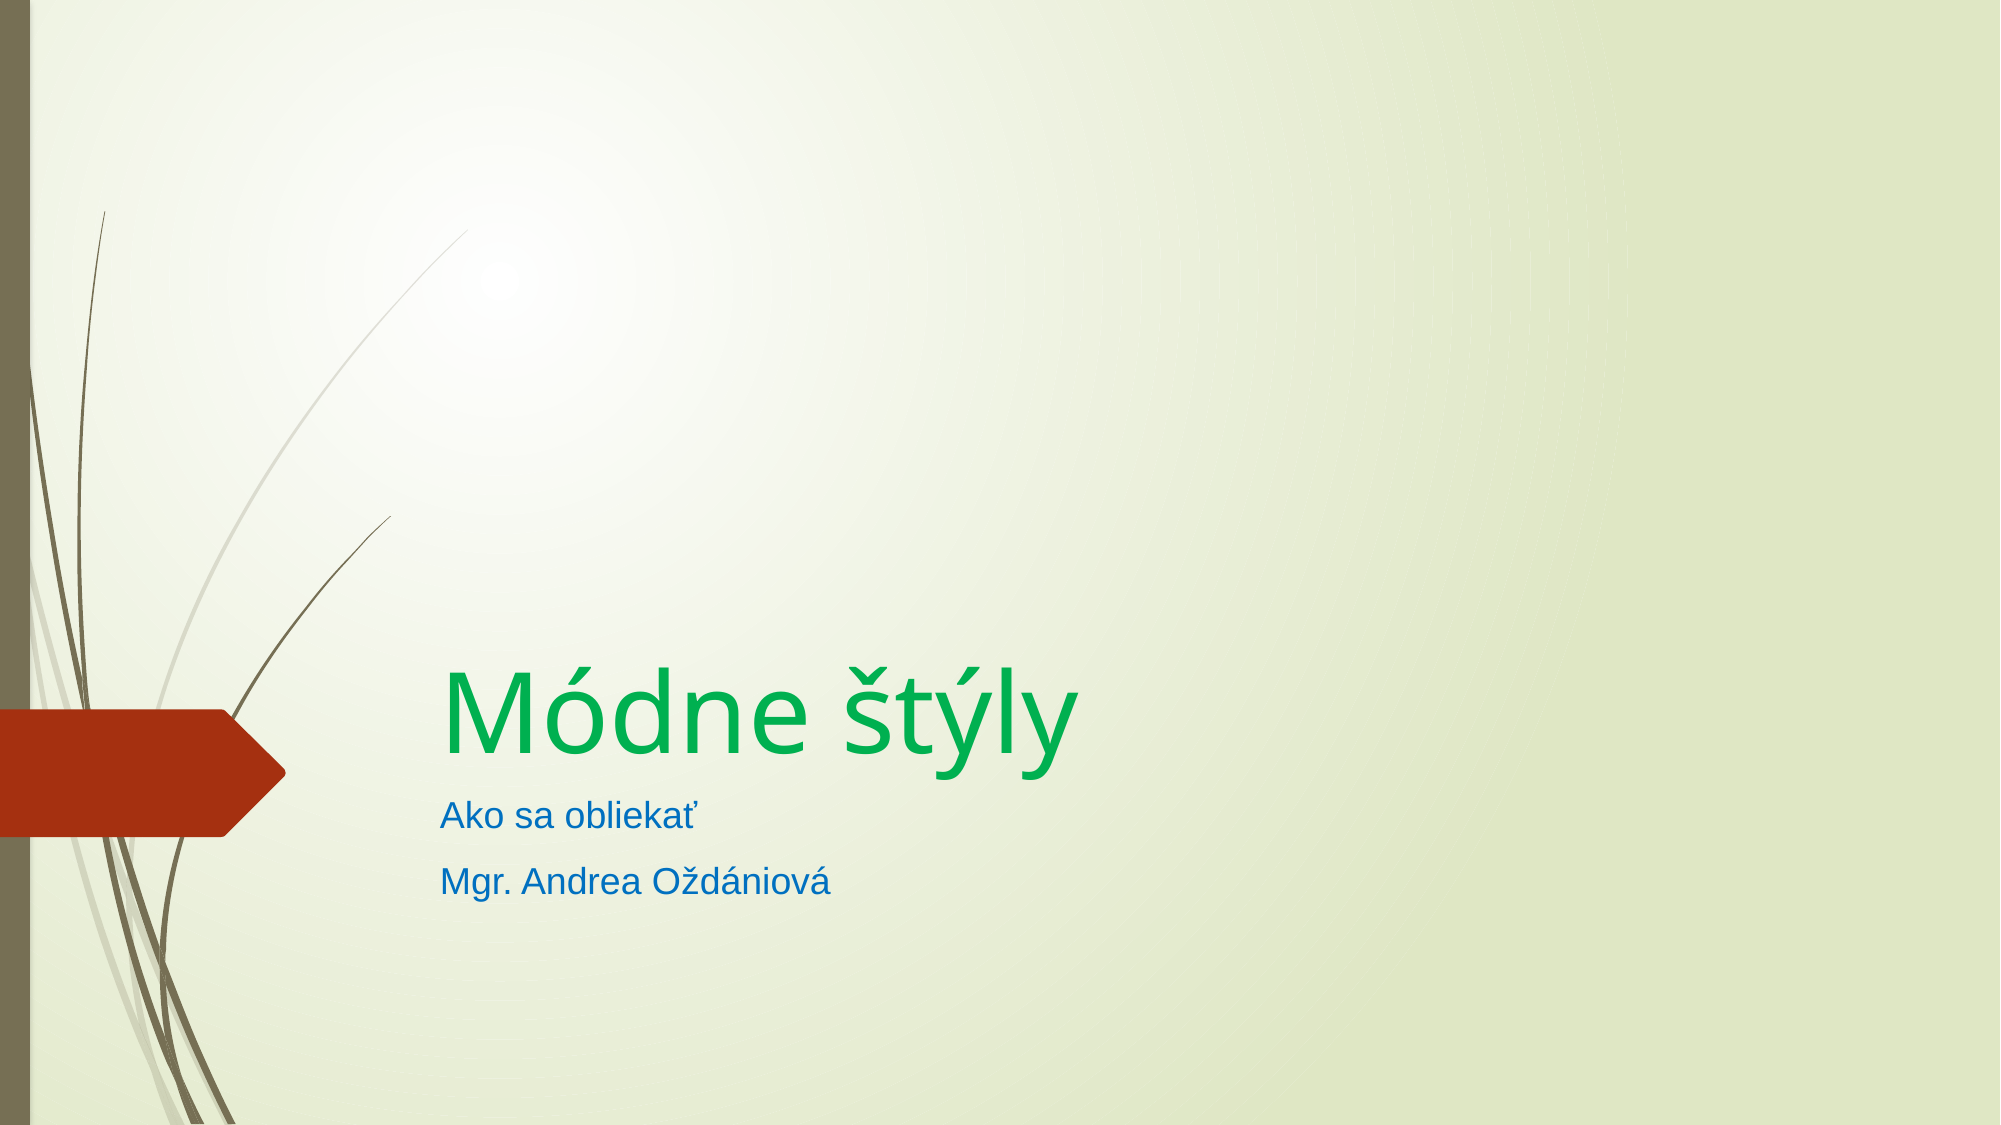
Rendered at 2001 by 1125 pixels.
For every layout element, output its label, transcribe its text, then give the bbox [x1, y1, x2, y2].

title Módne štýly [424, 412, 1888, 783]
subtitle Ako sa obliekať Mgr. Andrea Oždániová [424, 783, 1888, 969]
